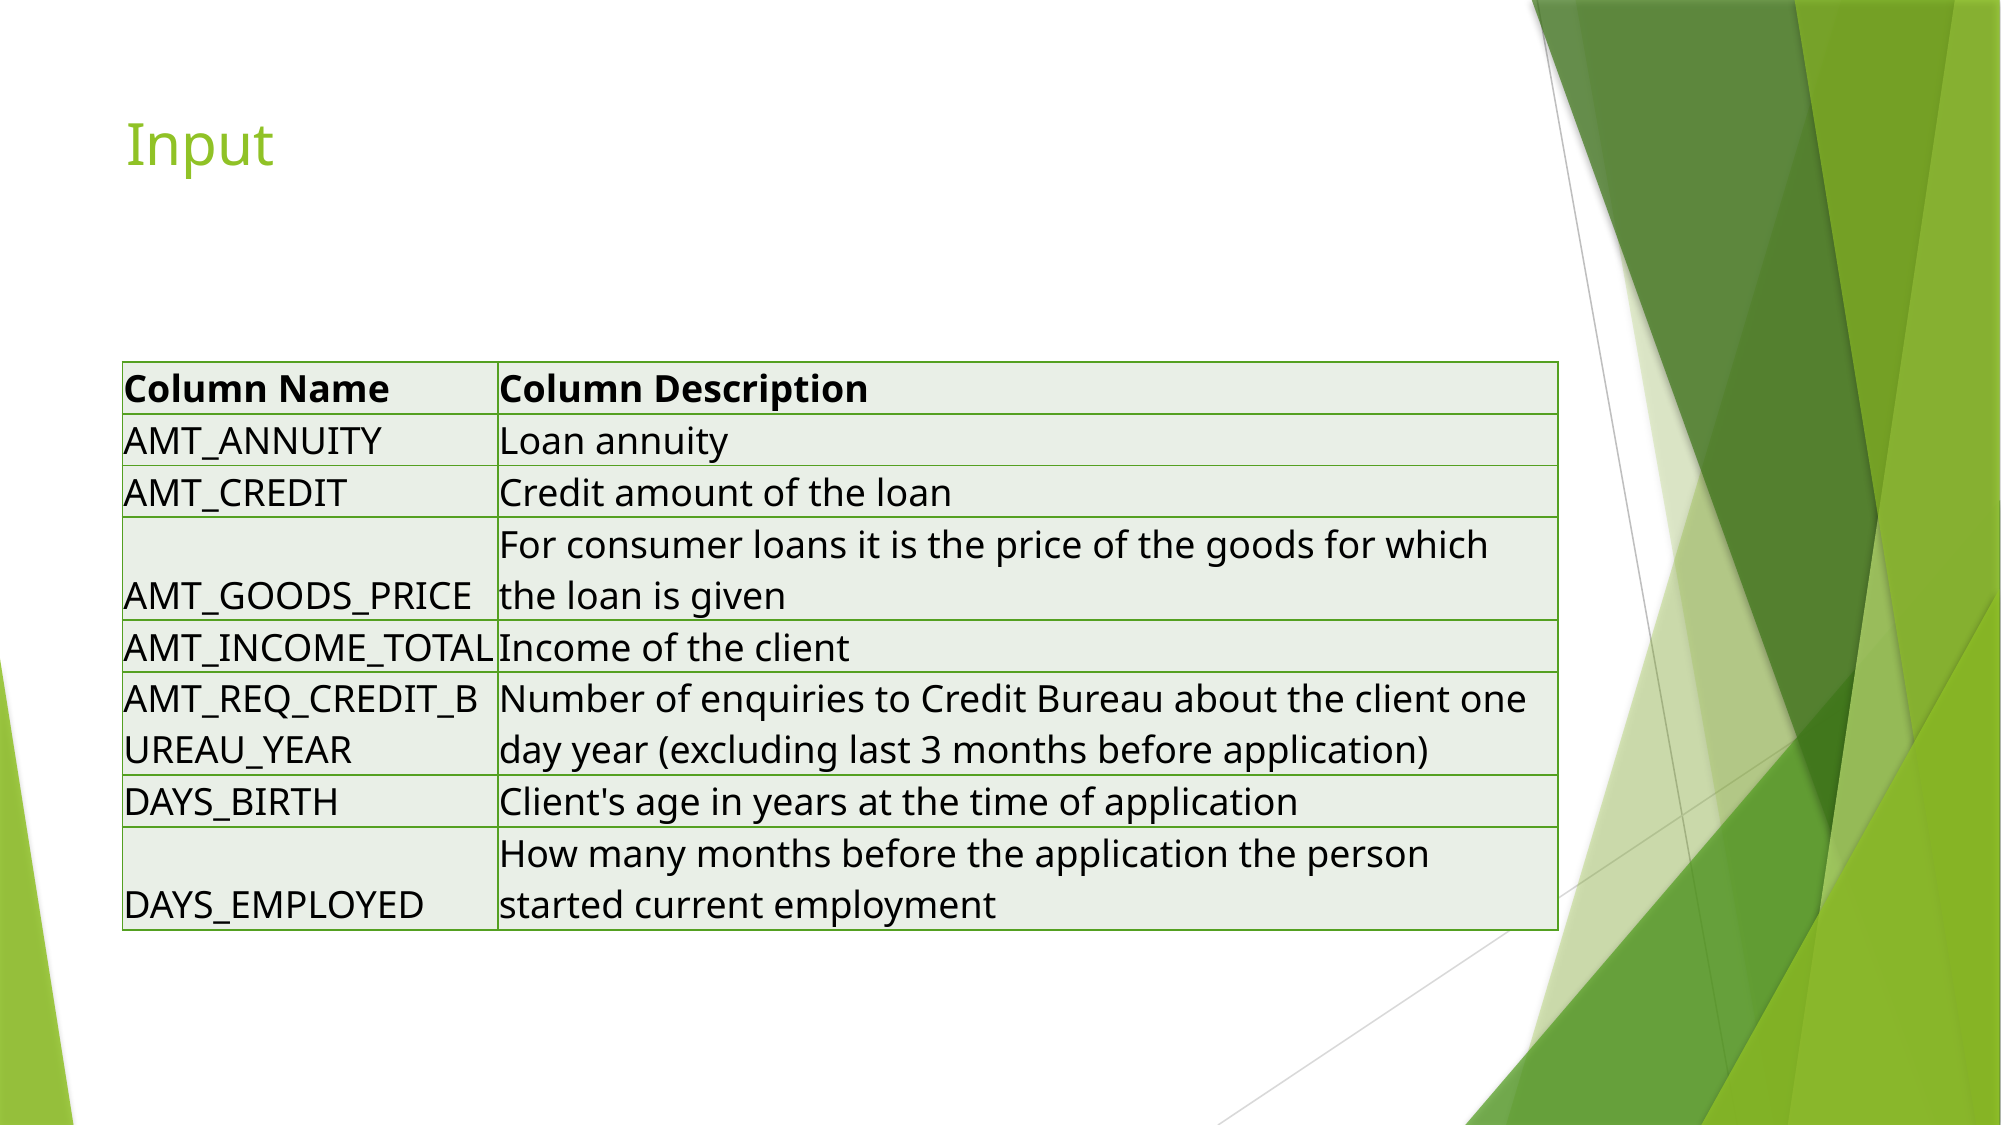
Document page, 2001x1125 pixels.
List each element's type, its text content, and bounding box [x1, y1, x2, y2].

table_cell AMT_REQ_CREDIT_BUREAU_YEAR [123, 673, 497, 774]
table_header Column Name [123, 363, 497, 413]
table_cell AMT_ANNUITY [123, 415, 497, 465]
table_cell Client's age in years at the time of application [499, 776, 1557, 826]
table_cell AMT_INCOME_TOTAL [123, 621, 497, 671]
table_cell DAYS_EMPLOYED [123, 828, 497, 929]
table_cell AMT_CREDIT [123, 466, 497, 516]
table_header Column Description [499, 363, 1557, 413]
table_cell Number of enquiries to Credit Bureau about the client one day year (excluding last 3 months before application) [499, 673, 1557, 774]
table_cell AMT_GOODS_PRICE [123, 518, 497, 619]
table_cell Income of the client [499, 621, 1557, 671]
title Input [111, 99, 1522, 317]
table_cell How many months before the application the person started current employment [499, 828, 1557, 929]
table_cell DAYS_BIRTH [123, 776, 497, 826]
table_cell For consumer loans it is the price of the goods for which the loan is given [499, 518, 1557, 619]
table_cell Credit amount of the loan [499, 466, 1557, 516]
table_cell Loan annuity [499, 415, 1557, 465]
